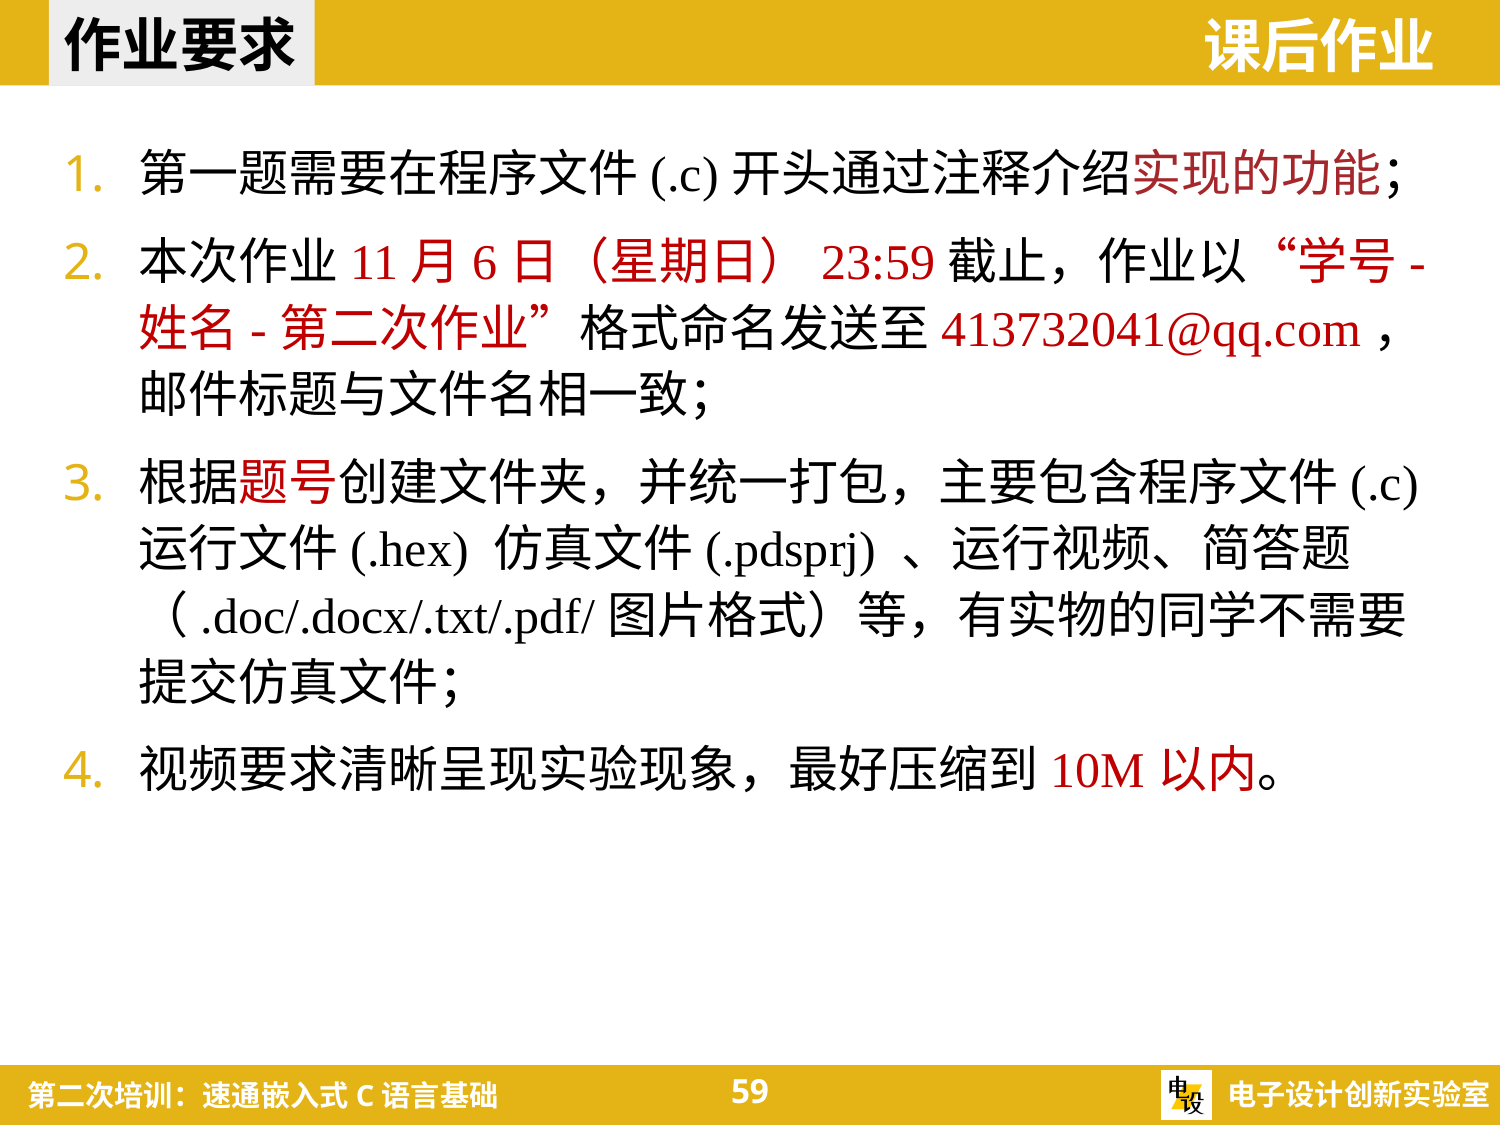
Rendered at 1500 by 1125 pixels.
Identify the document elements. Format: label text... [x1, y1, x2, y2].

list 第一题需要在程序文件(.c)开头通过注释介绍实现的功能； 本次作业11月6日（星期日）23:59截止，作业以“学号-姓名-第二次作业”格式命名发送至413732041@qq.com，邮件标题与文件名相一致； 根据题号创建文件夹，并统一打包，主要包含程序文件(.c) 运行文件(.hex) 仿真文件(.pdsprj) 、运行视频、简答题（.doc/.docx/.txt/.pdf/图片格式）等，有实物的同学不需要提交仿真文件； 视频要求清晰呈现实验现象，最好压缩到10M以内。 [48, 127, 1451, 1036]
picture [1161, 1070, 1212, 1120]
slide_number 59 [657, 1063, 843, 1124]
list 作业要求 [47, 0, 316, 87]
list 课后作业 [657, 9, 1451, 80]
